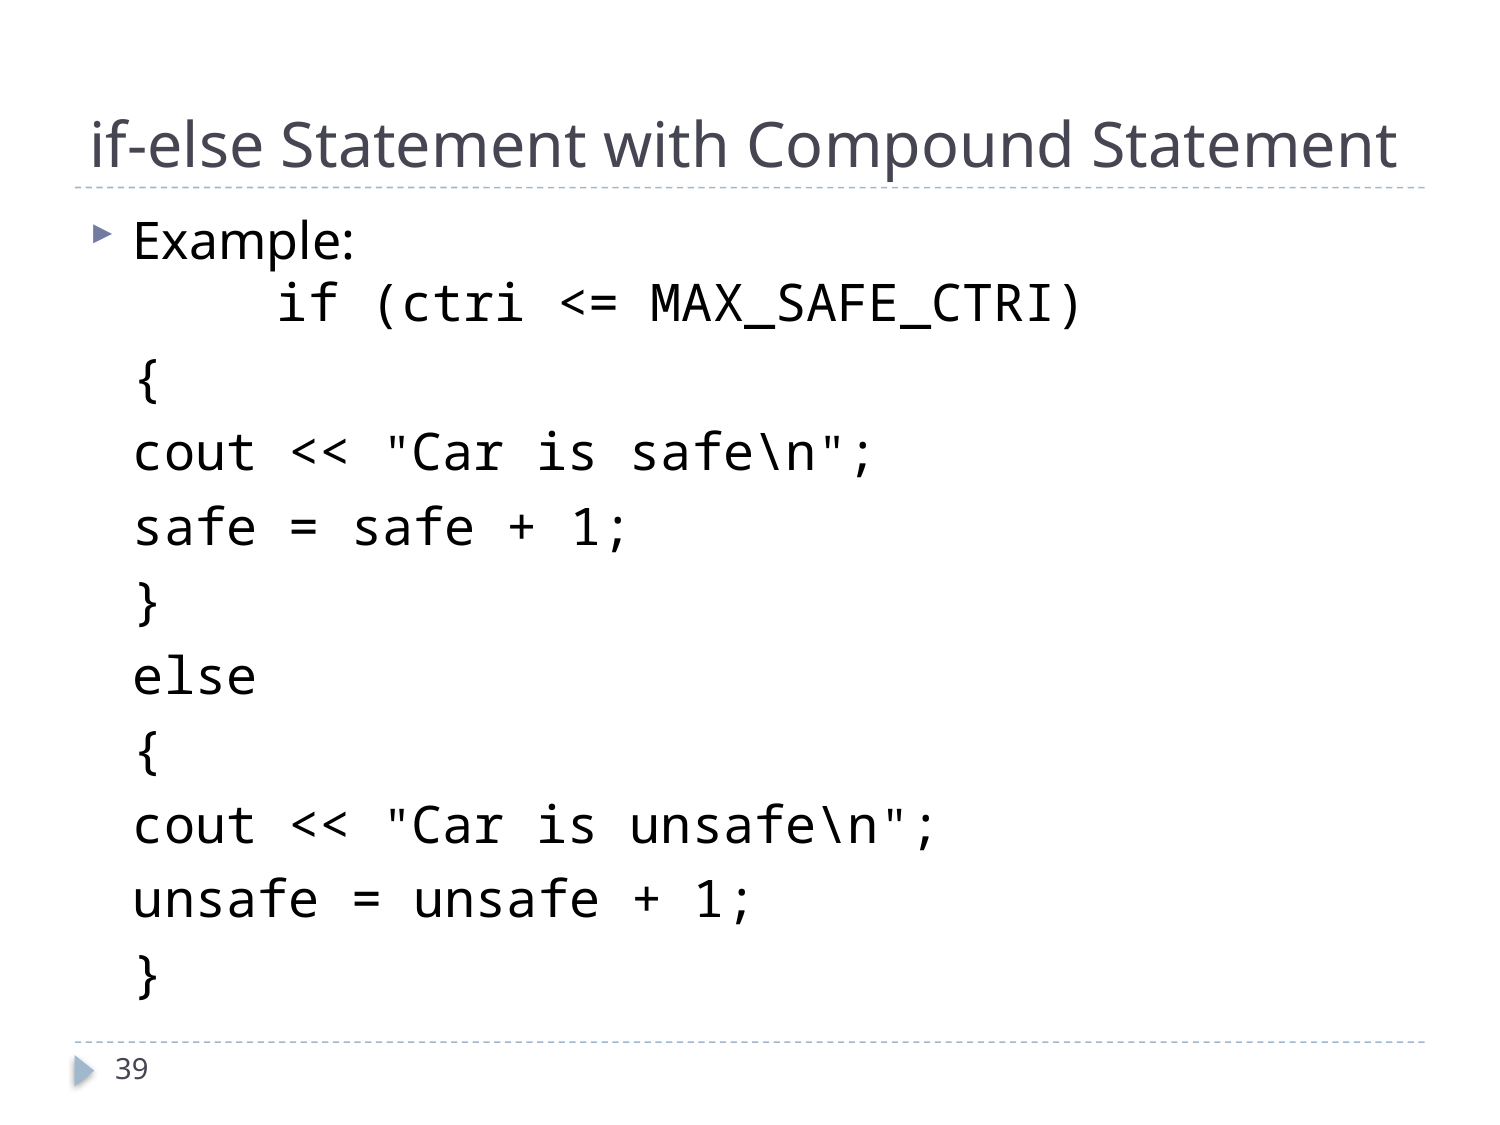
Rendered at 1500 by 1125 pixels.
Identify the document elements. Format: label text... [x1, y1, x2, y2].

slide_number 39 [100, 1042, 426, 1103]
title if-else Statement with Compound Statement [75, 24, 1425, 188]
list Example: if (ctri <= MAX_SAFE_CTRI) { cout << "Car is safe\n"; safe = safe + 1; } else { cout << "Car is unsafe\n"; unsafe = unsafe + 1; } [75, 200, 1425, 1010]
